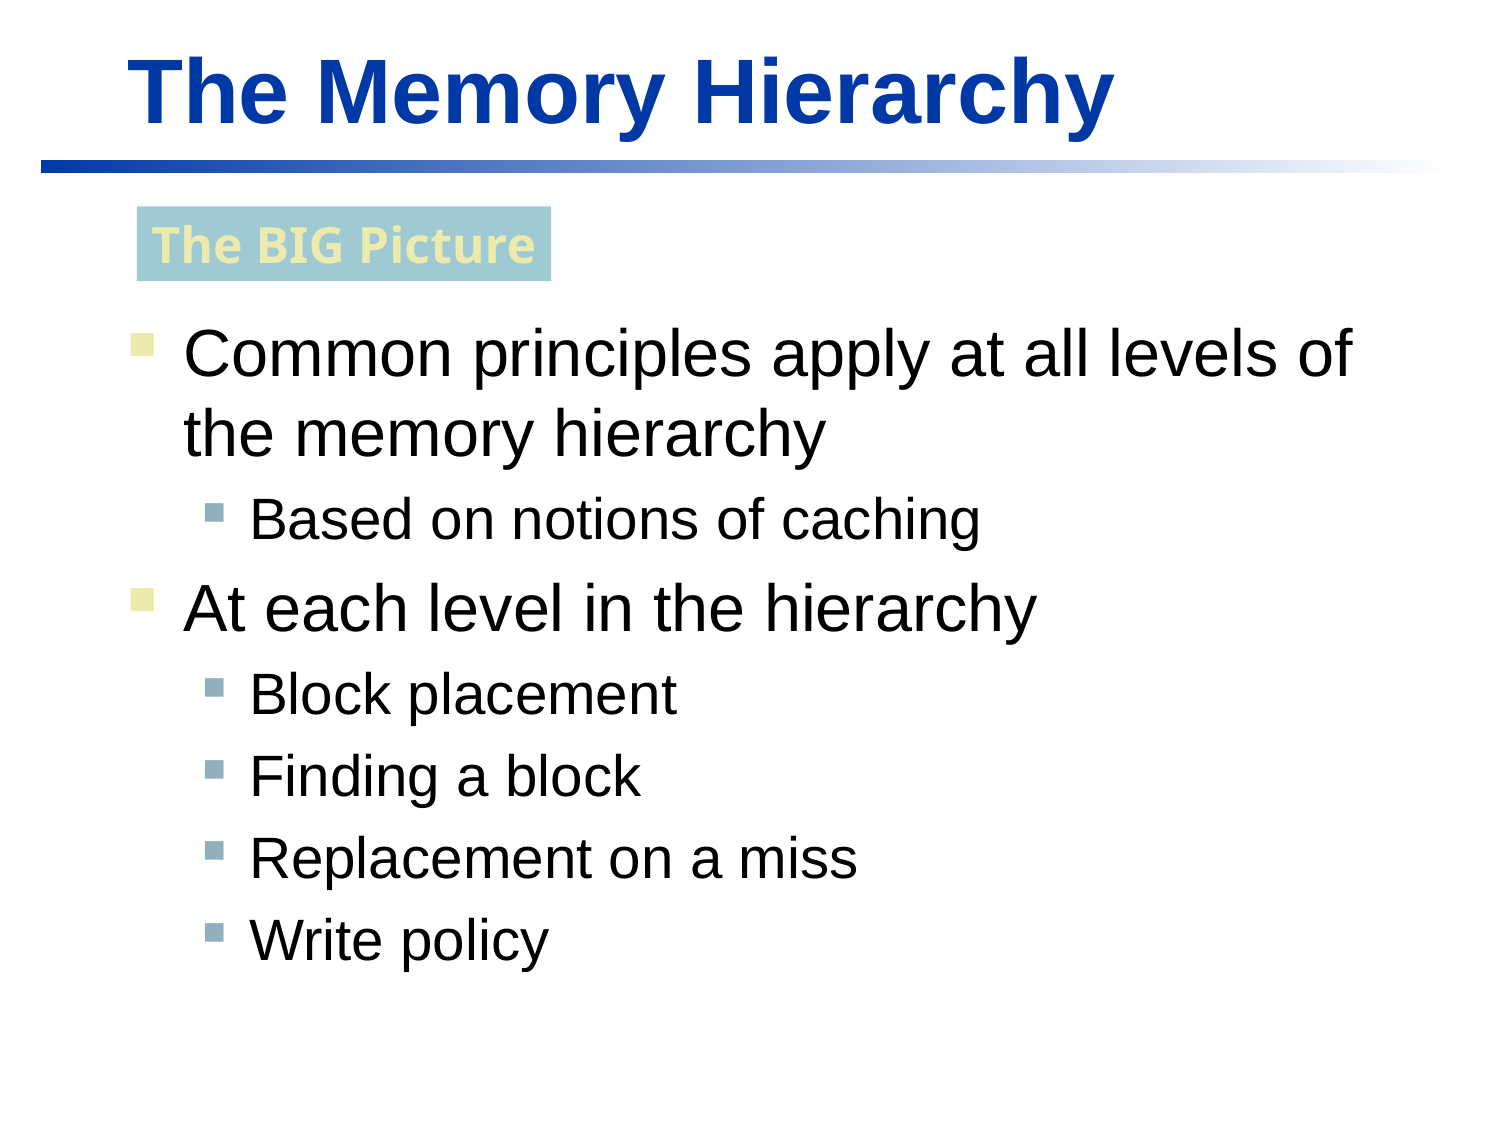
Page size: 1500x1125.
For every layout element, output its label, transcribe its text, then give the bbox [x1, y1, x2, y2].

title The Memory Hierarchy [112, 23, 1468, 149]
text_box The BIG Picture [136, 206, 552, 282]
list Common principles apply at all levels of the memory hierarchy Based on notions of caching At each level in the hierarchy Block placement Finding a block Replacement on a miss Write policy [112, 302, 1469, 1024]
